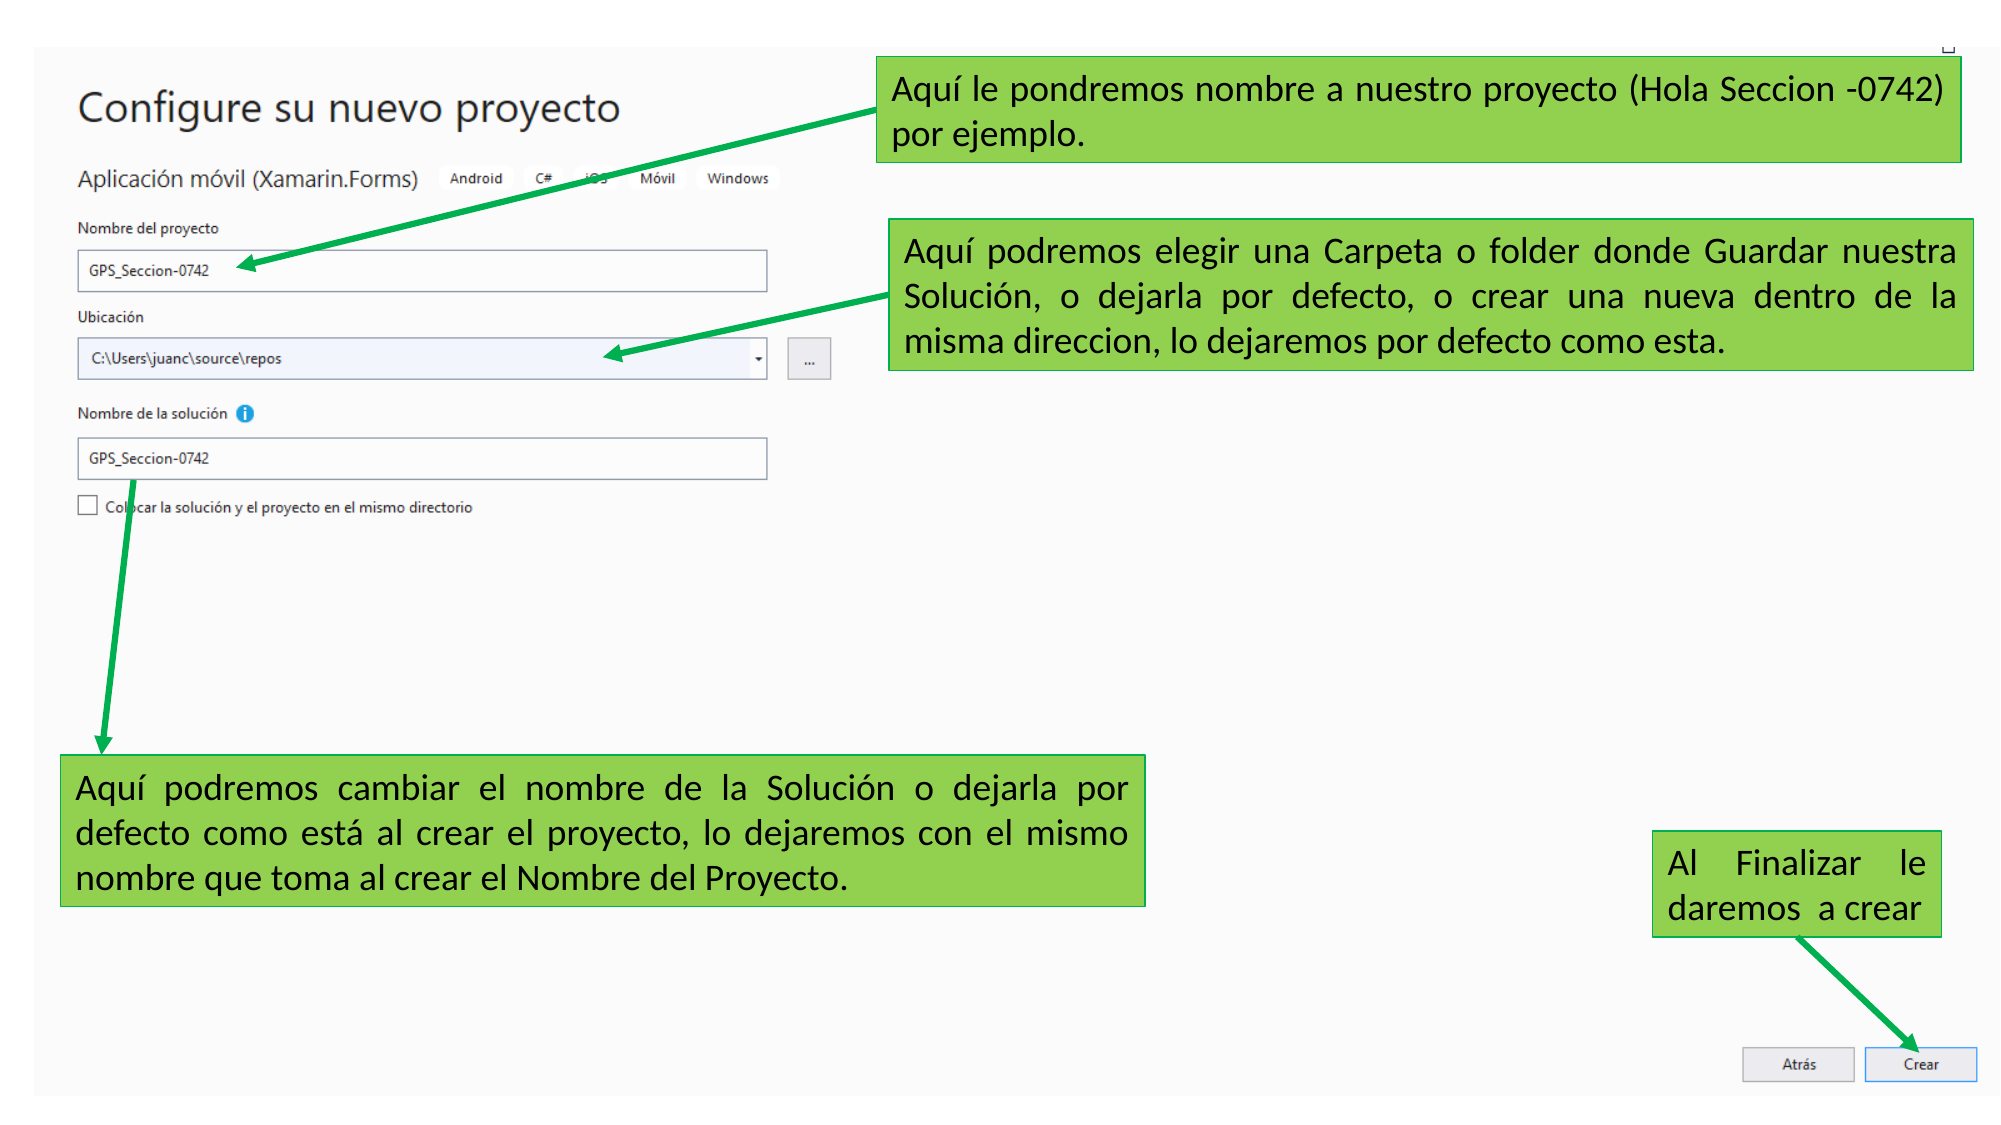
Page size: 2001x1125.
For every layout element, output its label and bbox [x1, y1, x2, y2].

picture [33, 47, 2000, 1096]
text_box [101, 479, 134, 755]
text_box [235, 109, 877, 268]
text_box [602, 294, 889, 358]
text_box [1797, 936, 1920, 1053]
